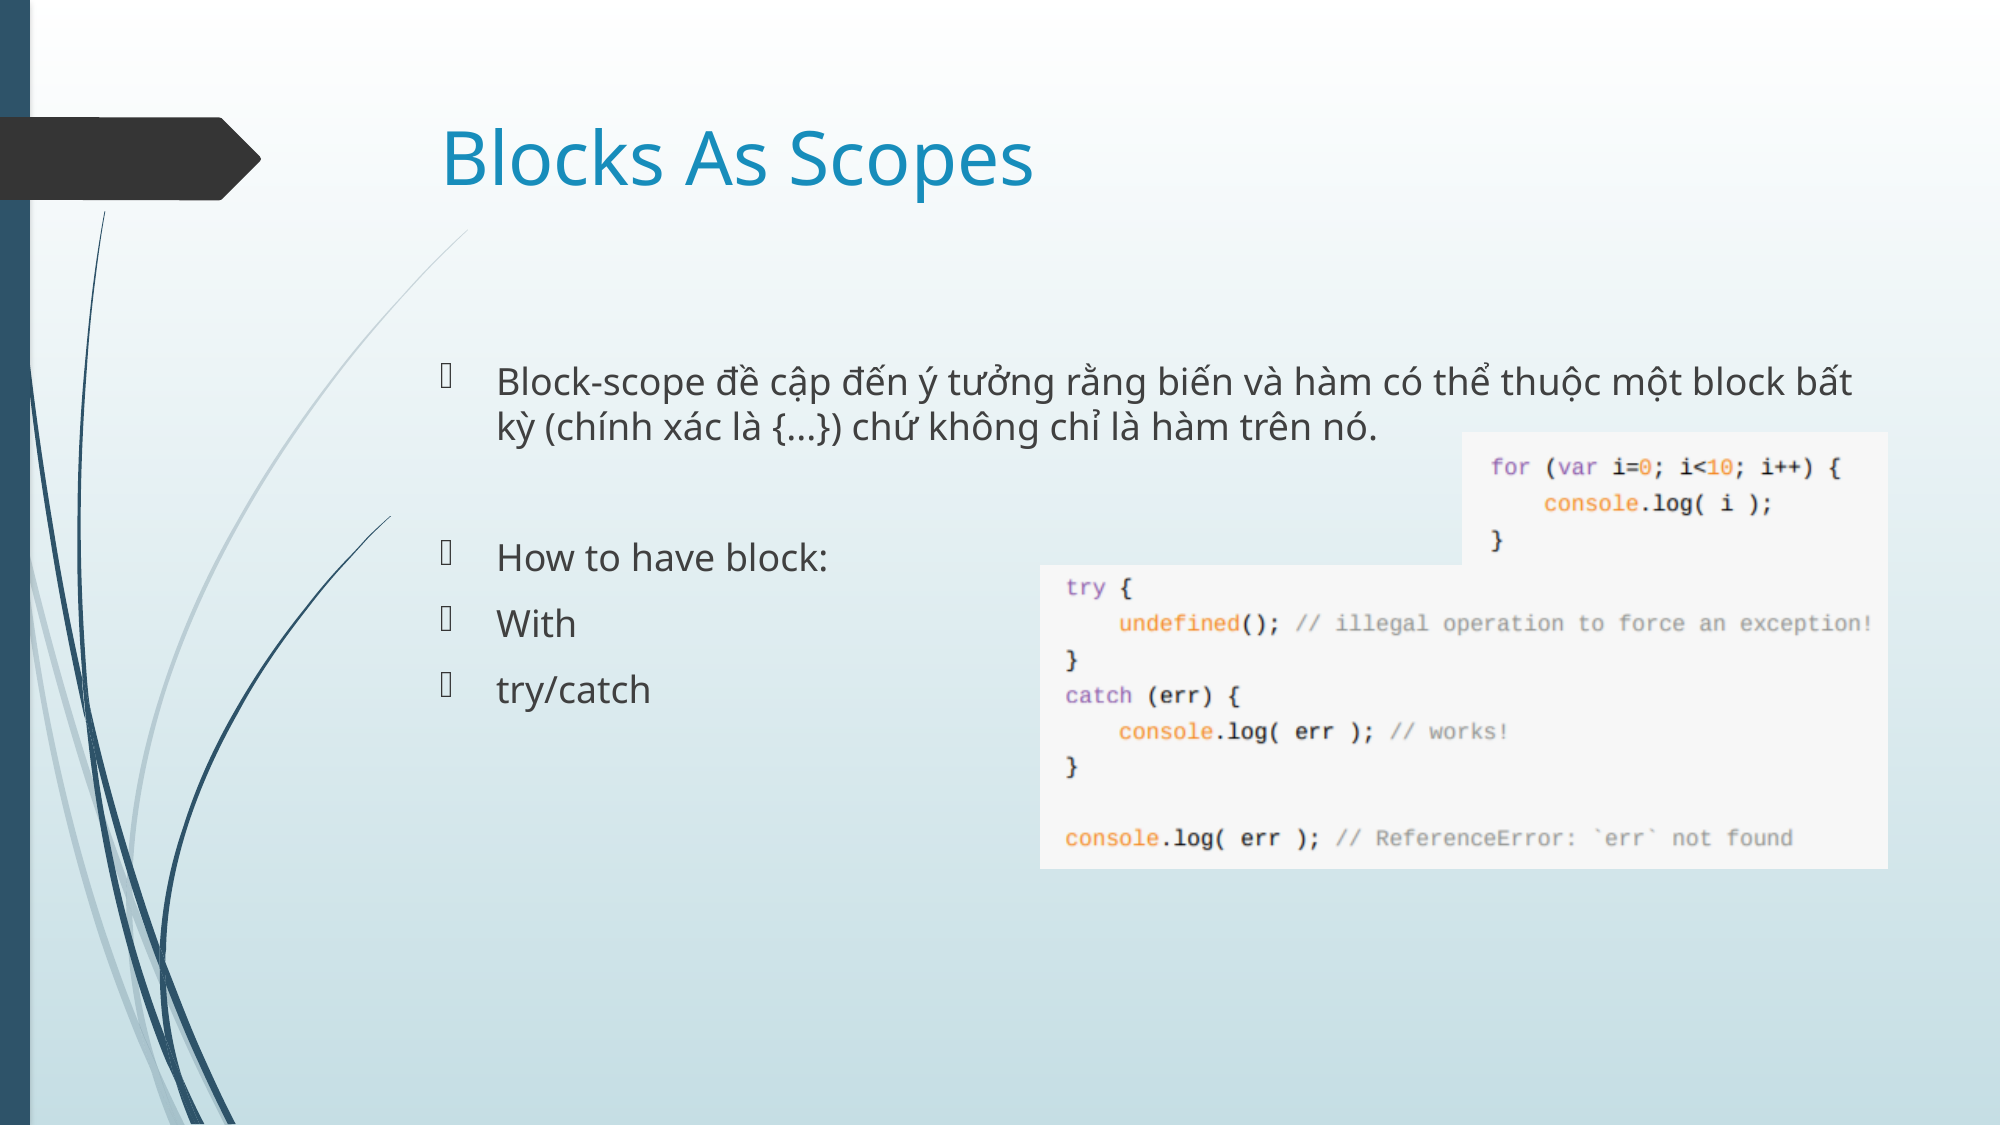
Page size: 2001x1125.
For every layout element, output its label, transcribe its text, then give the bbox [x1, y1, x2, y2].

list Block-scope đề cập đến ý tưởng rằng biến và hàm có thể thuộc một block bất kỳ (chính xác là {...}) chứ không chỉ là hàm trên nó. How to have block: With try/catch [424, 350, 1888, 970]
title Blocks As Scopes [425, 102, 1888, 313]
picture [1040, 432, 1888, 869]
